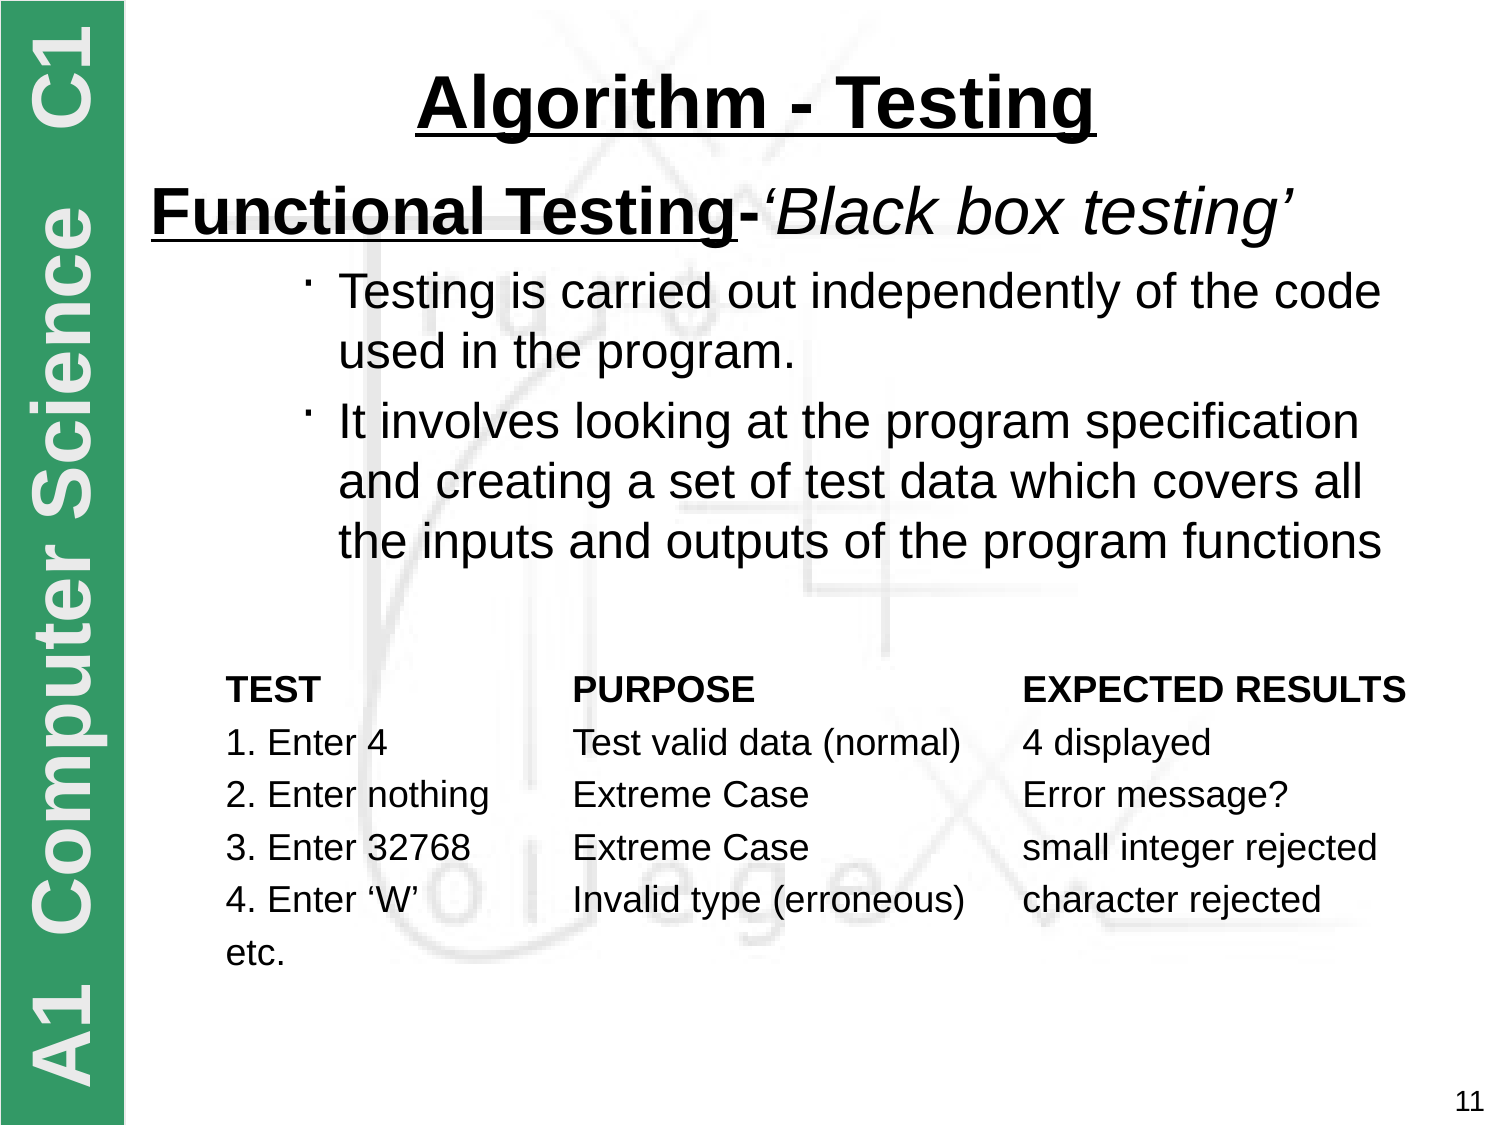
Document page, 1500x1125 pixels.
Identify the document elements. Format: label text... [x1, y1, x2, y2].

slide_number 11 [1187, 1050, 1500, 1125]
picture [126, 0, 1500, 1125]
list Functional Testing-‘Black box testing’ Testing is carried out independently of the code used in the program. It involves looking at the program specification and creating a set of test data which covers all the inputs and outputs of the program functions TEST PURPOSE EXPECTED RESULTS 1. Enter 4 Test valid data (normal) 4 displayed 2. Enter nothing Extreme Case Error message? 3. Enter 32768 Extreme Case small integer rejected 4. Enter ‘W’ Invalid type (erroneous) character rejected etc. [135, 160, 1461, 821]
title Algorithm - Testing [200, 0, 1313, 160]
